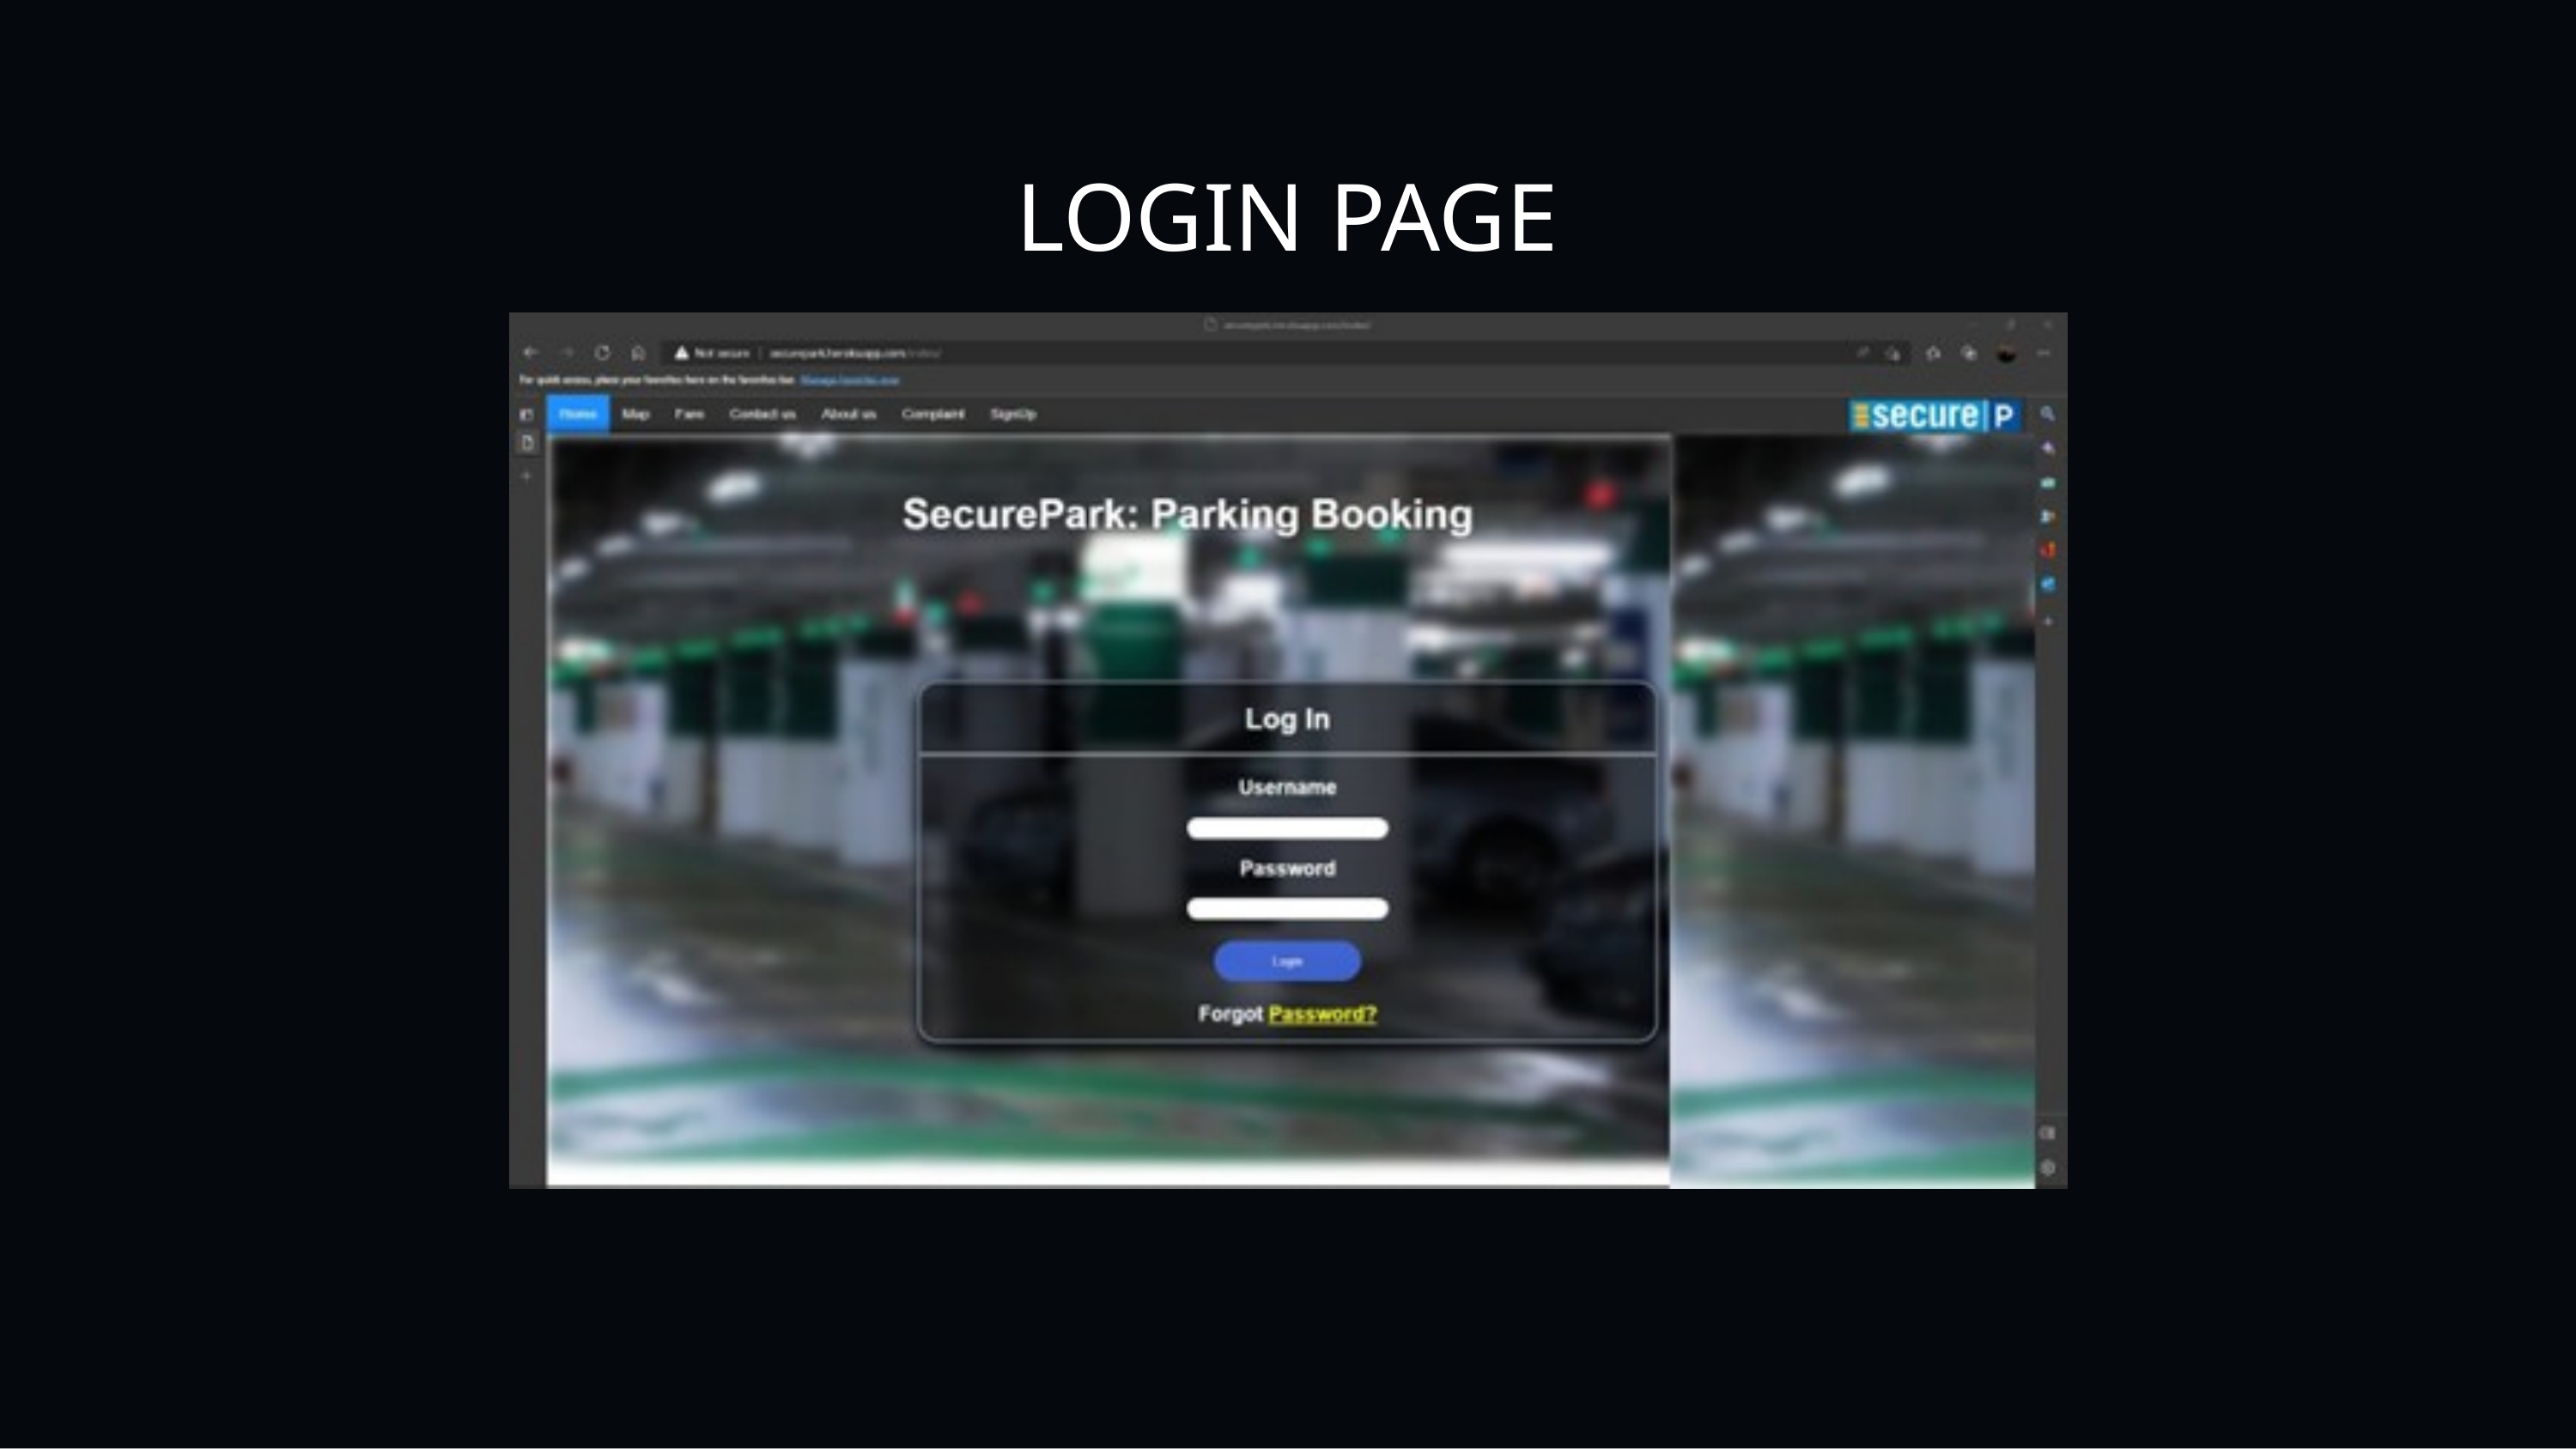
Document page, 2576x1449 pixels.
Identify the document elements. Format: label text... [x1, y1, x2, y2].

title LOGIN PAGE [1014, 156, 1562, 311]
picture [508, 312, 2068, 1189]
